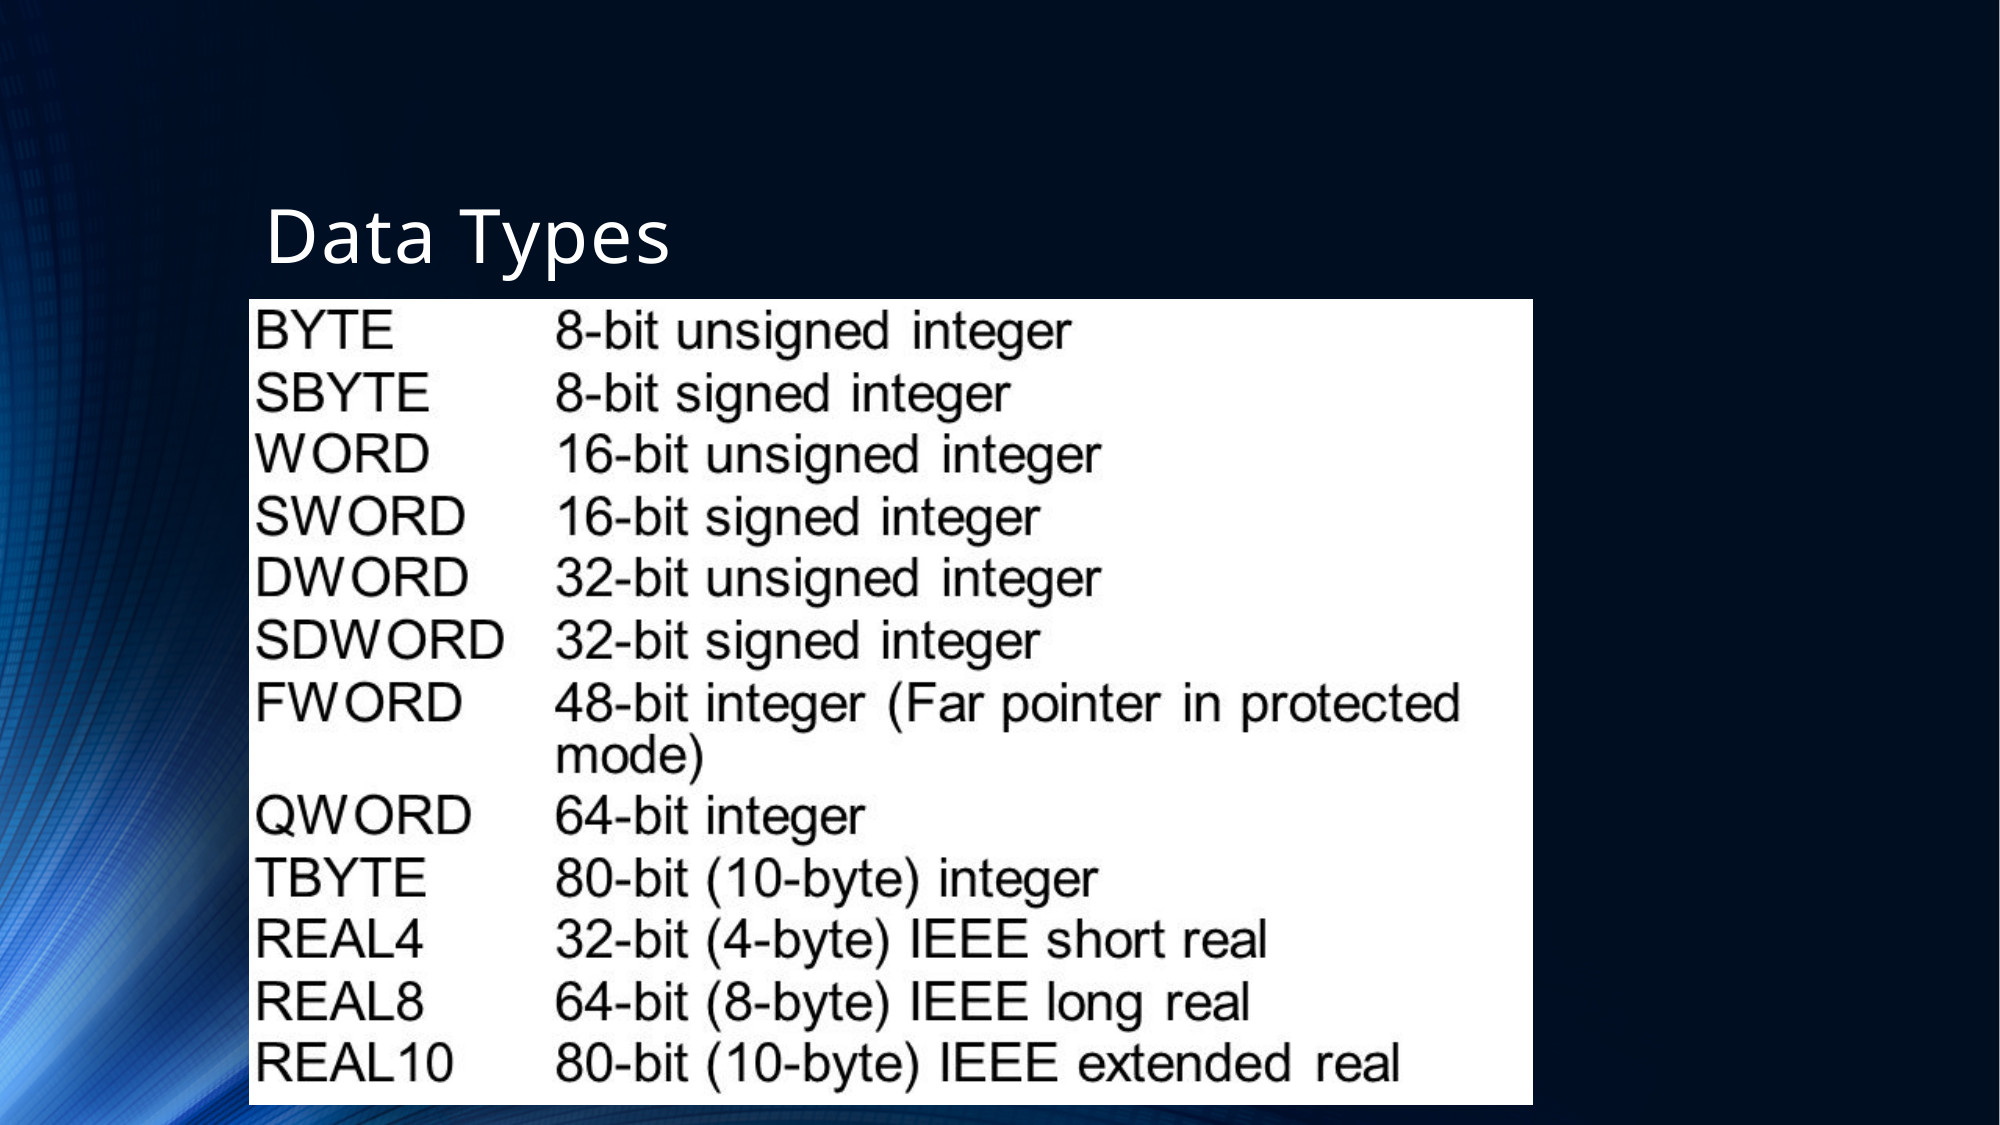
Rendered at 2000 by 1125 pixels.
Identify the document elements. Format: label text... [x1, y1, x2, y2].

title Data Types [249, 62, 1750, 288]
picture [0, 0, 2000, 1125]
